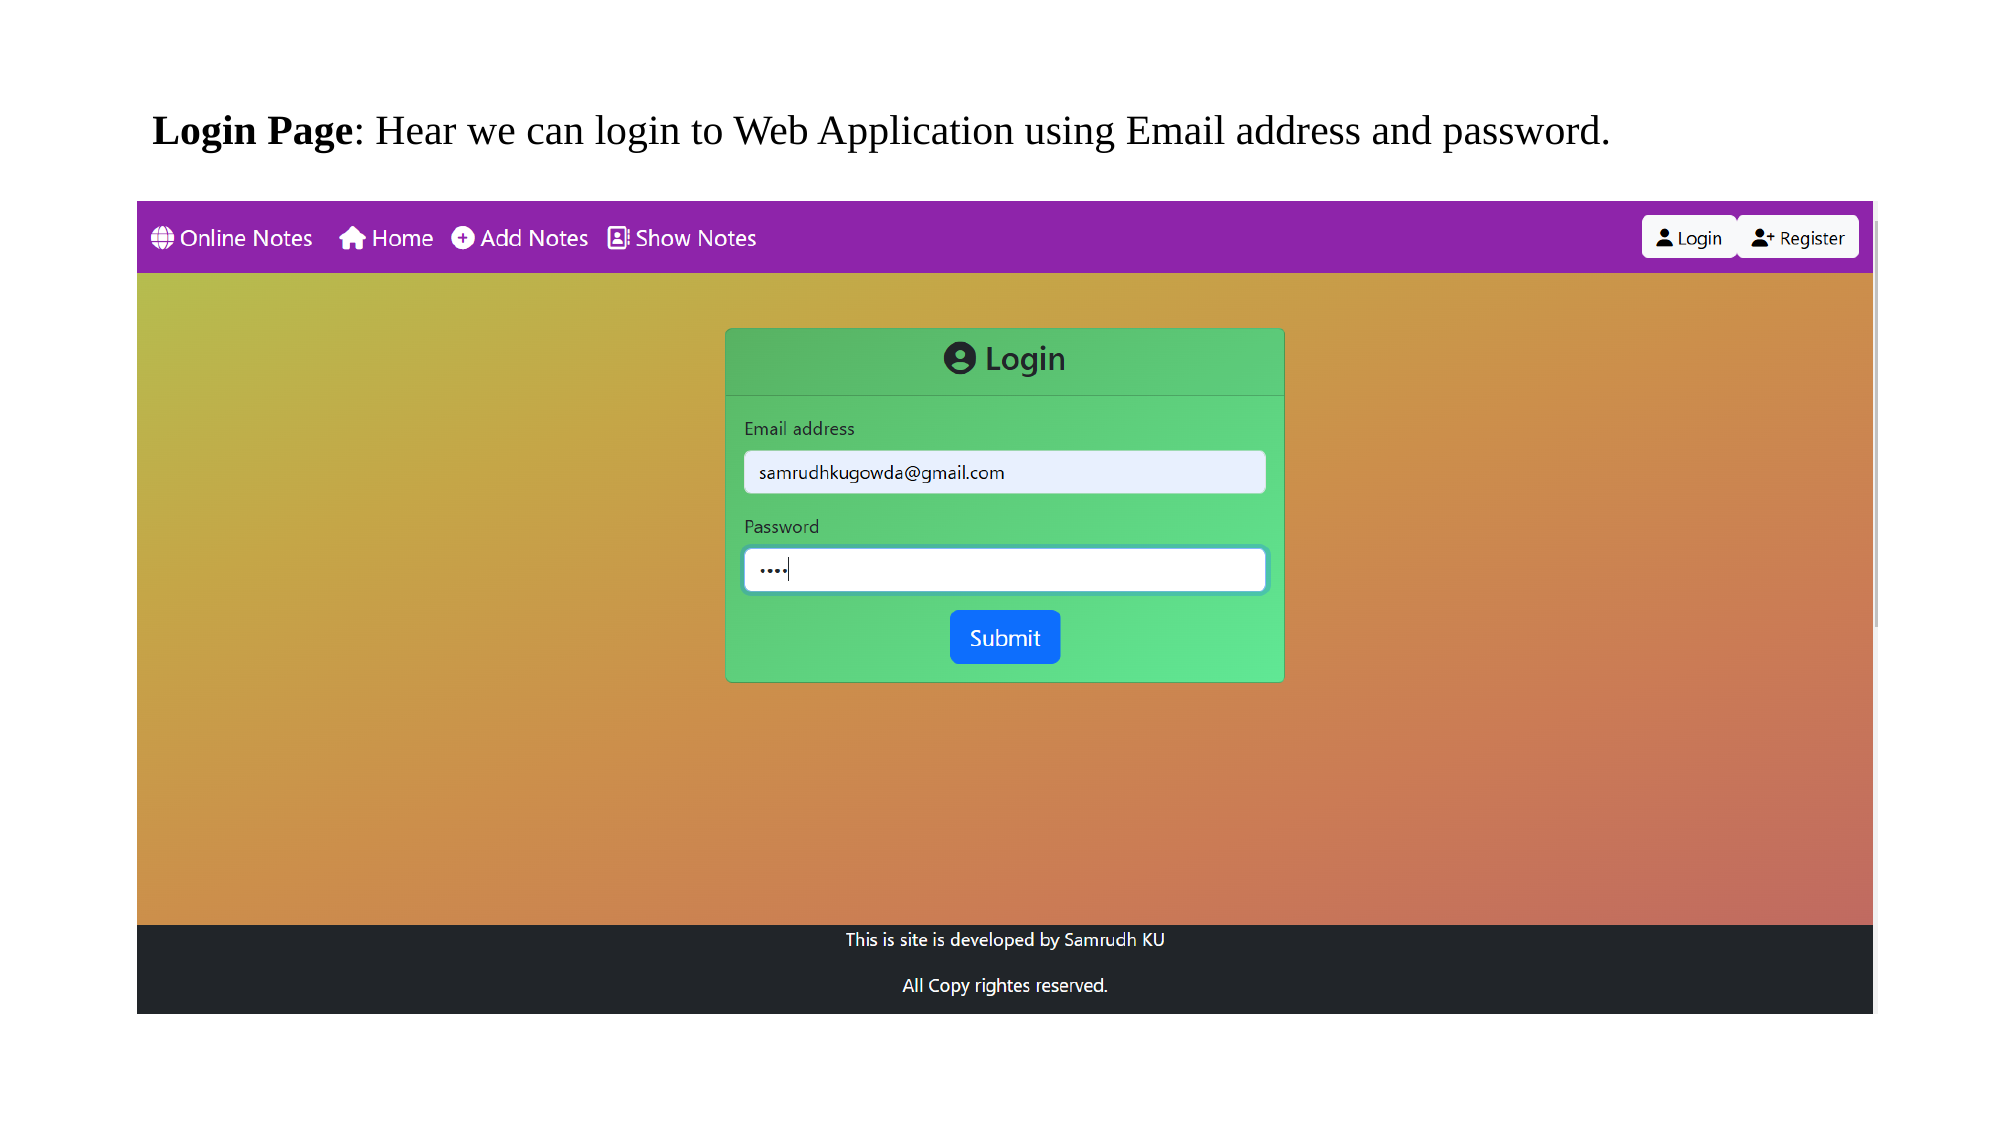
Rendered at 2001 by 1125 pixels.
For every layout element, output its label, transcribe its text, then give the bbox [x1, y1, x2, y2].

picture [137, 201, 1878, 1014]
title Login Page: Hear we can login to Web Application using Email address and password. [137, 59, 1863, 201]
